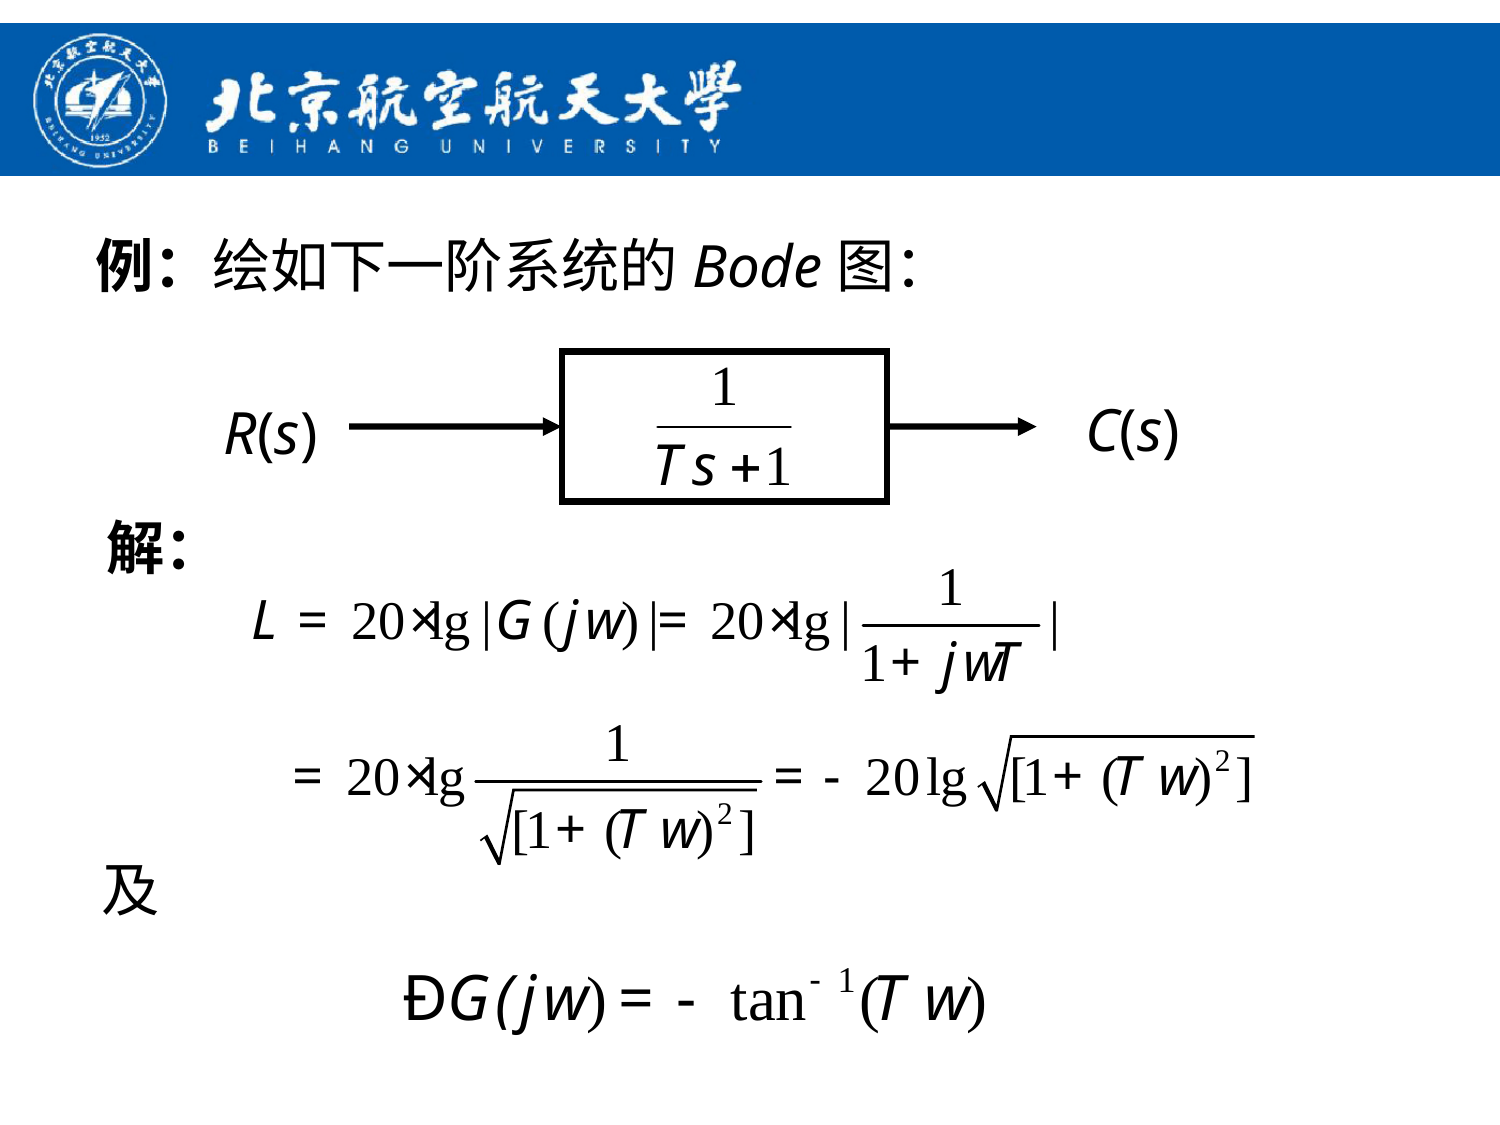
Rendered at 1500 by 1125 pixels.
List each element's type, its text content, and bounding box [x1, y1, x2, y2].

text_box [245, 550, 1268, 878]
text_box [198, 351, 1205, 502]
text_box 解： [91, 503, 399, 589]
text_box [395, 951, 996, 1047]
picture [0, 23, 1500, 176]
text_box 及 [86, 846, 394, 931]
text_box 例：绘如下一阶系统的Bode图： [80, 221, 1286, 307]
